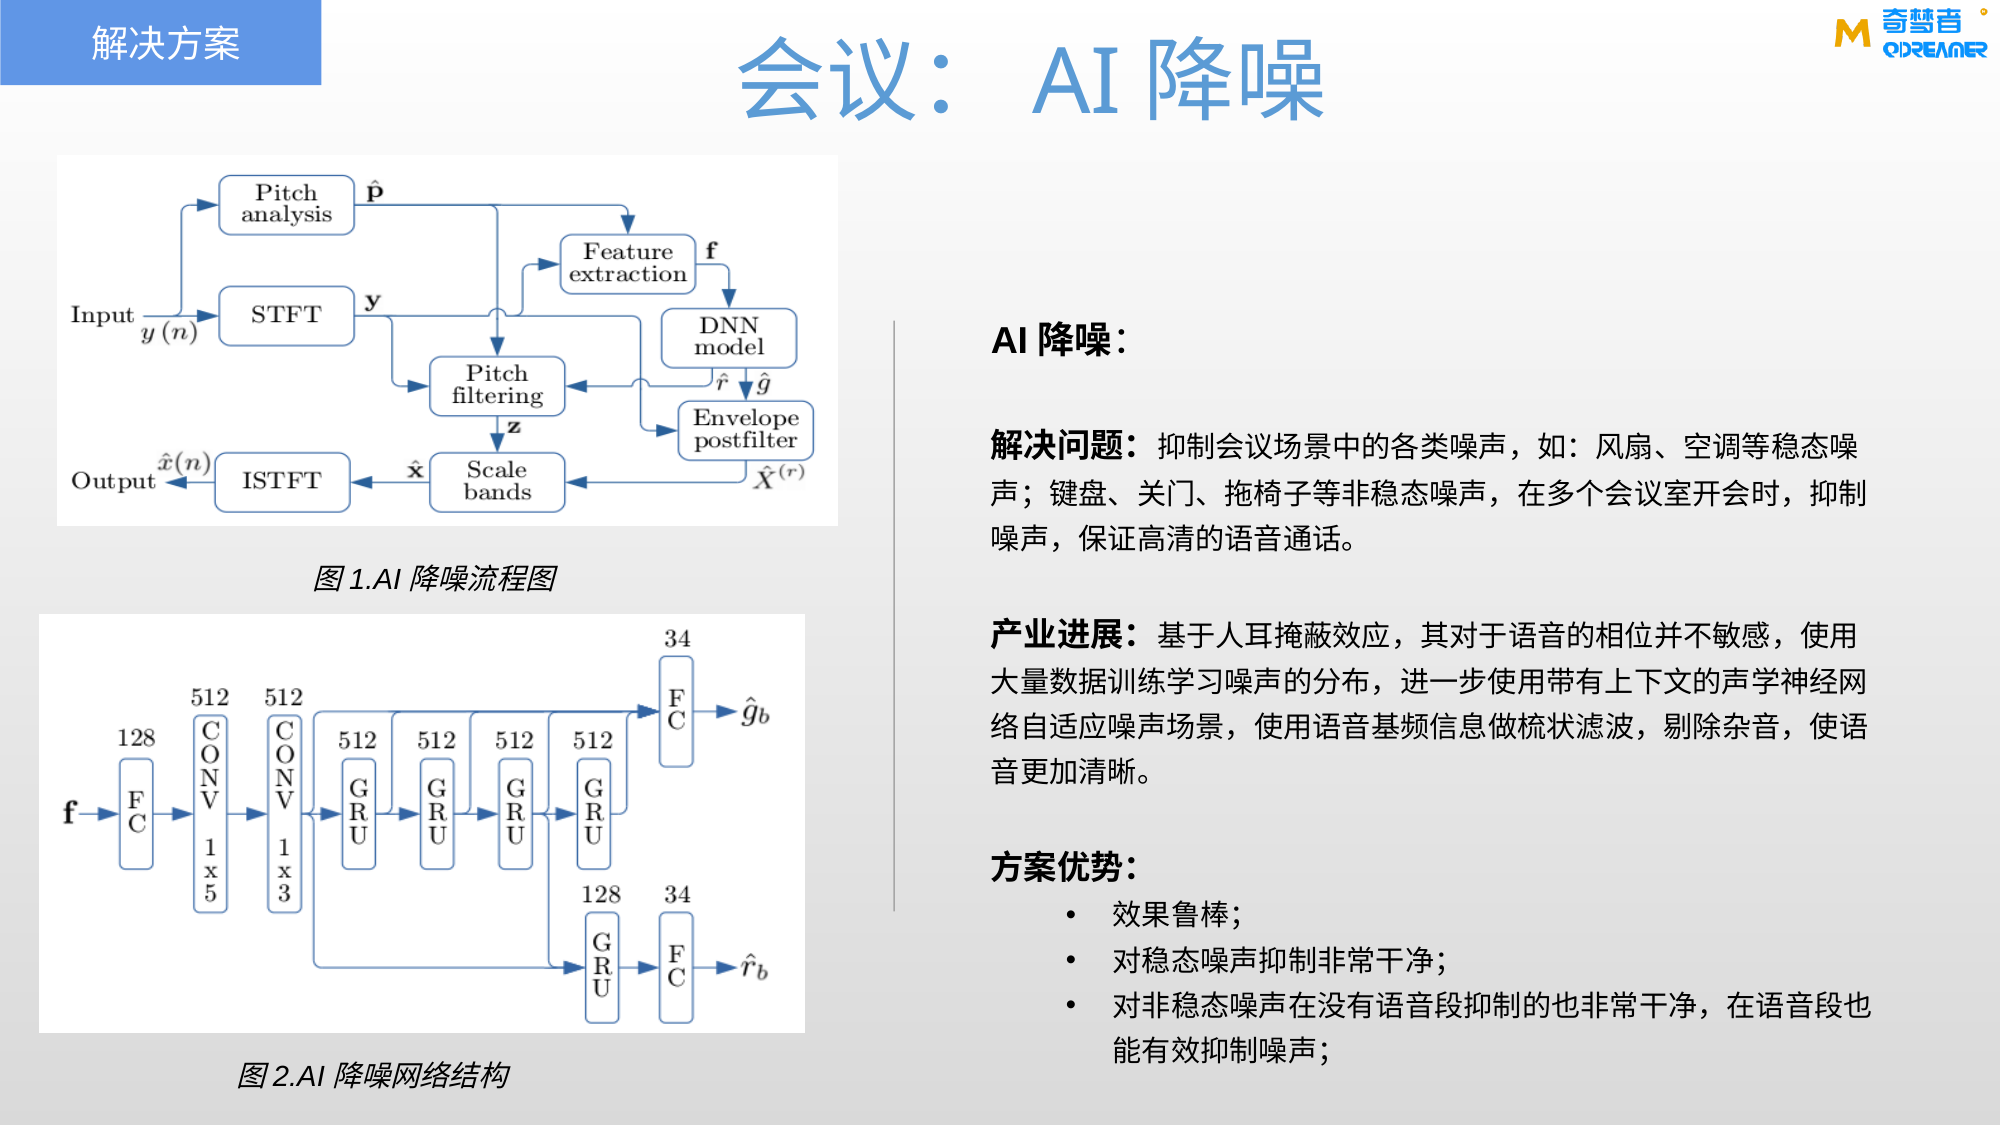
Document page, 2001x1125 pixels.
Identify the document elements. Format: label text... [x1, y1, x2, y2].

text_box AI降噪： 解决问题：抑制会议场景中的各类噪声，如：风扇、空调等稳态噪声；键盘、关门、拖椅子等非稳态噪声，在多个会议室开会时，抑制噪声，保证高清的语音通话。 产业进展：基于人耳掩蔽效应，其对于语音的相位并不敏感，使用大量数据训练学习噪声的分布，进一步使用带有上下文的声学神经网络自适应噪声场景，使用语音基频信息做梳状滤波，剔除杂音，使语音更加清晰。 方案优势： 效果鲁棒； 对稳态噪声抑制非常干净； 对非稳态噪声在没有语音段抑制的也非常干净，在语音段也能有效抑制噪声； [976, 294, 1895, 1076]
text_box [0, 0, 323, 86]
picture [57, 154, 838, 526]
text_box 图1.AI降噪流程图 [298, 553, 570, 603]
text_box 解决方案 [76, 12, 350, 72]
picture [39, 614, 805, 1033]
picture [1833, 6, 1988, 59]
text_box 会议：AI降噪 [7, 19, 1991, 150]
text_box 图2.AI降噪网络结构 [221, 1049, 523, 1100]
